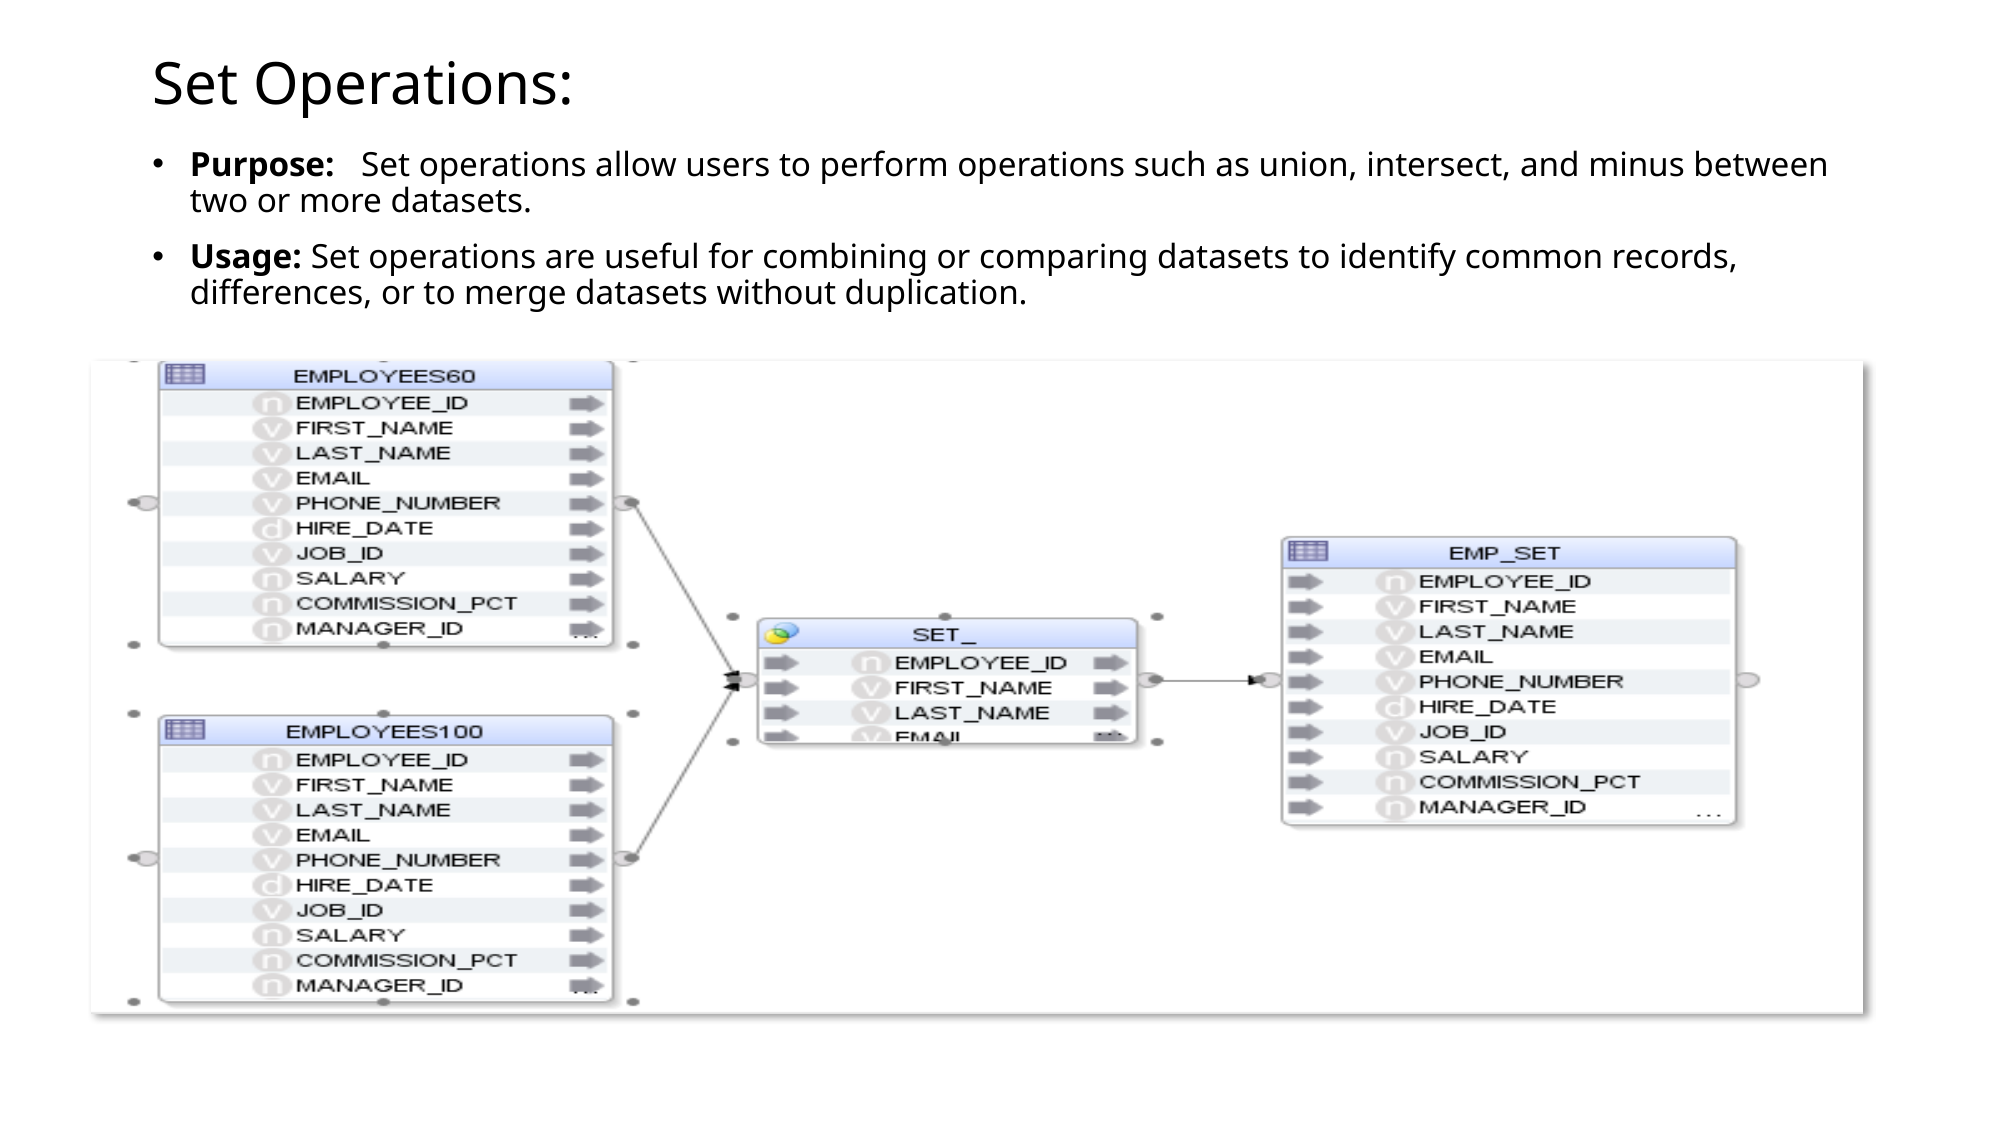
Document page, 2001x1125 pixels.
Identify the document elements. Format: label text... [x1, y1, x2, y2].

title Set Operations: [137, 59, 1863, 112]
picture [90, 361, 1863, 1014]
list Purpose: Set operations allow users to perform operations such as union, intersect, and minus between two or more datasets. Usage: Set operations are useful for combining or comparing datasets to identify common records, differences, or to merge datasets without duplication. [137, 140, 1863, 361]
